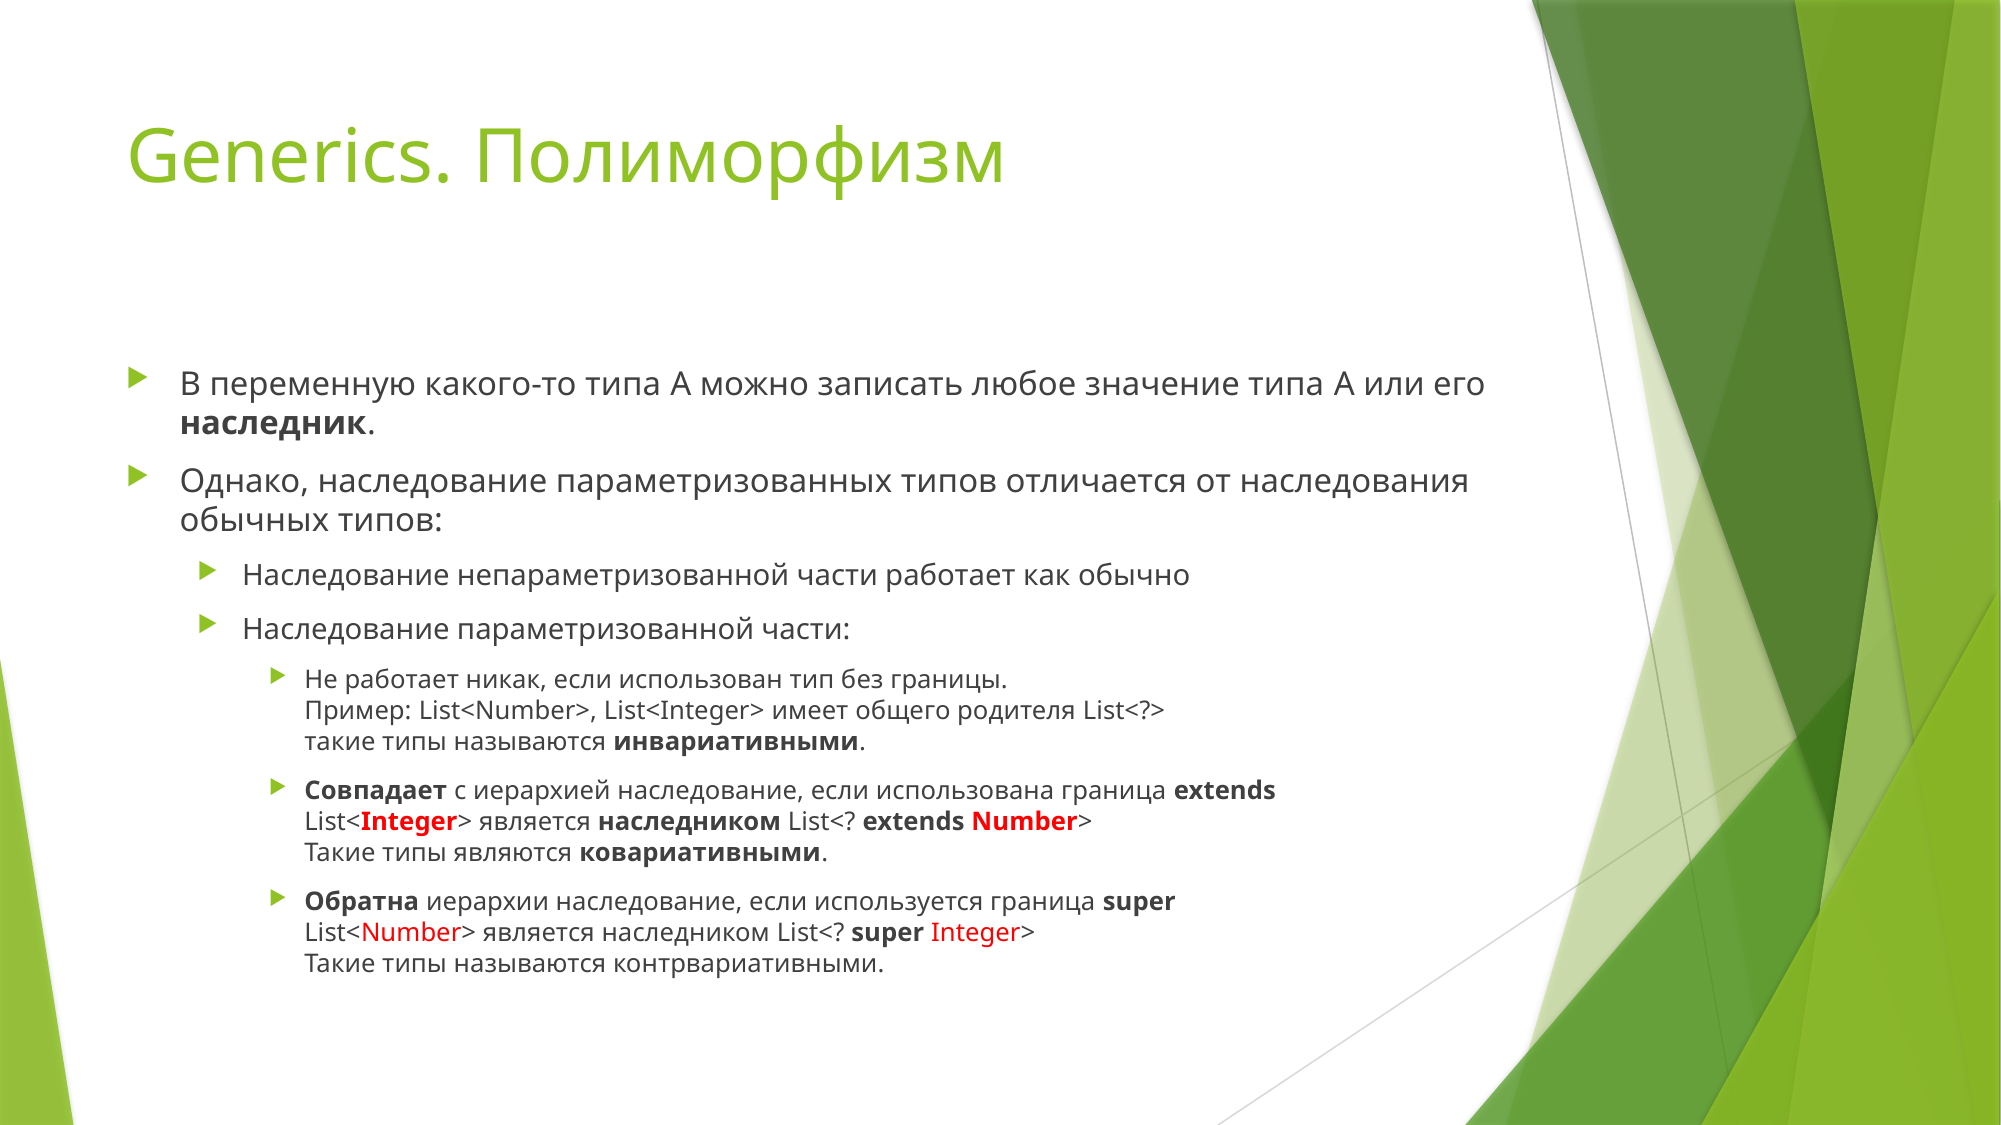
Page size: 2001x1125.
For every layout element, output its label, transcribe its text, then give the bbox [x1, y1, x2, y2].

list В переменную какого-то типа A можно записать любое значение типа A или его наследник. Однако, наследование параметризованных типов отличается от наследования обычных типов: Наследование непараметризованной части работает как обычно Наследование параметризованной части: Не работает никак, если использован тип без границы. Пример: List<Number>, List<Integer> имеет общего родителя List<?> такие типы называются инвариативными. Совпадает с иерархией наследование, если использована граница extends List<Integer> является наследником List<? extends Number> Такие типы являются ковариативными. Обратна иерархии наследование, если используется граница super List<Number> является наследником List<? super Integer> Такие типы называются контрвариативными. [111, 354, 1522, 992]
title Generics. Полиморфизм [111, 99, 1522, 317]
